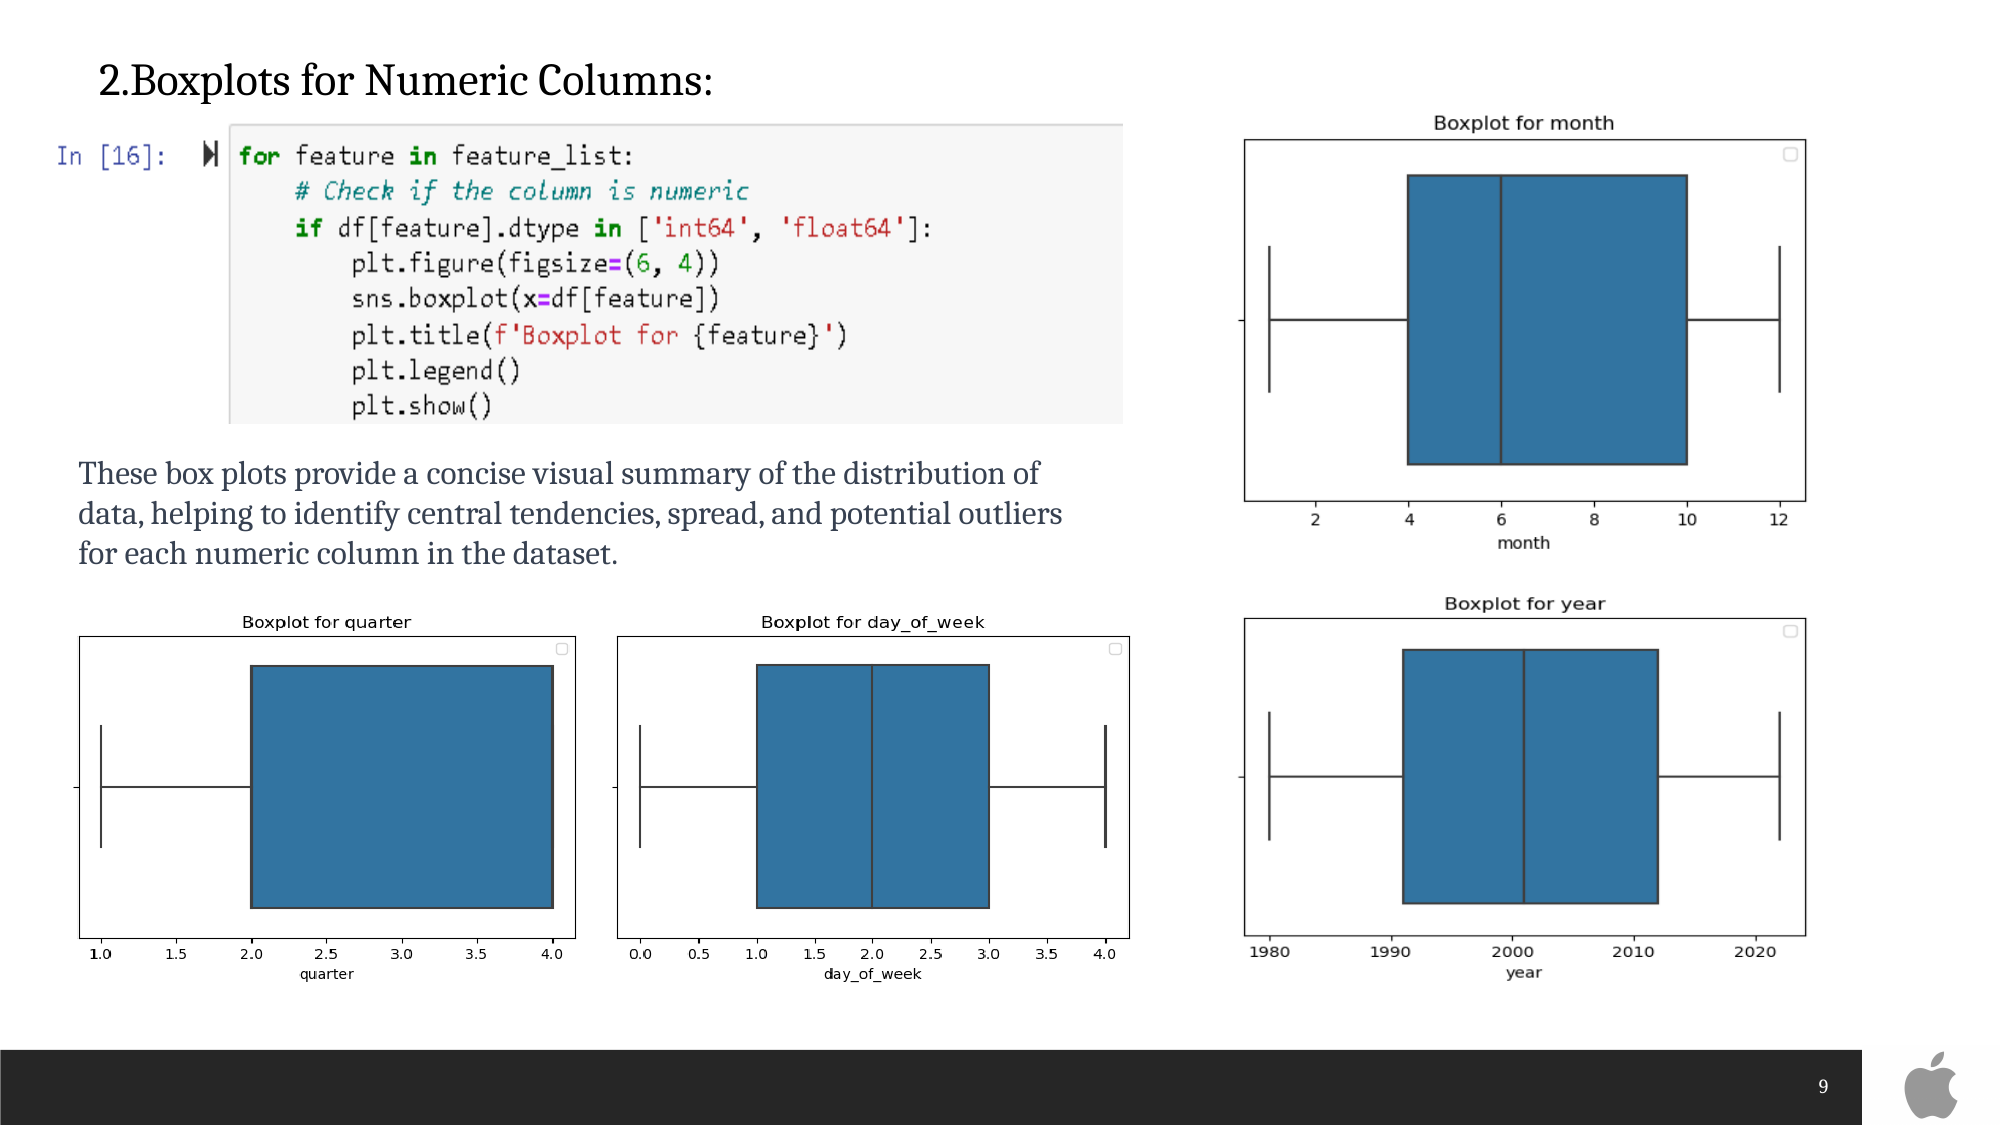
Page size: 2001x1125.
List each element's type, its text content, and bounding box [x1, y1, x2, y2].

picture [1225, 587, 1817, 990]
picture [46, 103, 1123, 425]
slide_number 9 [1803, 1057, 1859, 1118]
text_box 2.Boxplots for Numeric Columns: [84, 0, 1085, 100]
text_box These box plots provide a concise visual summary of the distribution of data, helping to identify central tendencies, spread, and potential outliers for each numeric column in the dataset. [63, 443, 1085, 579]
picture [601, 606, 1140, 990]
picture [1861, 1044, 2000, 1125]
picture [63, 606, 585, 990]
picture [1225, 103, 1817, 563]
